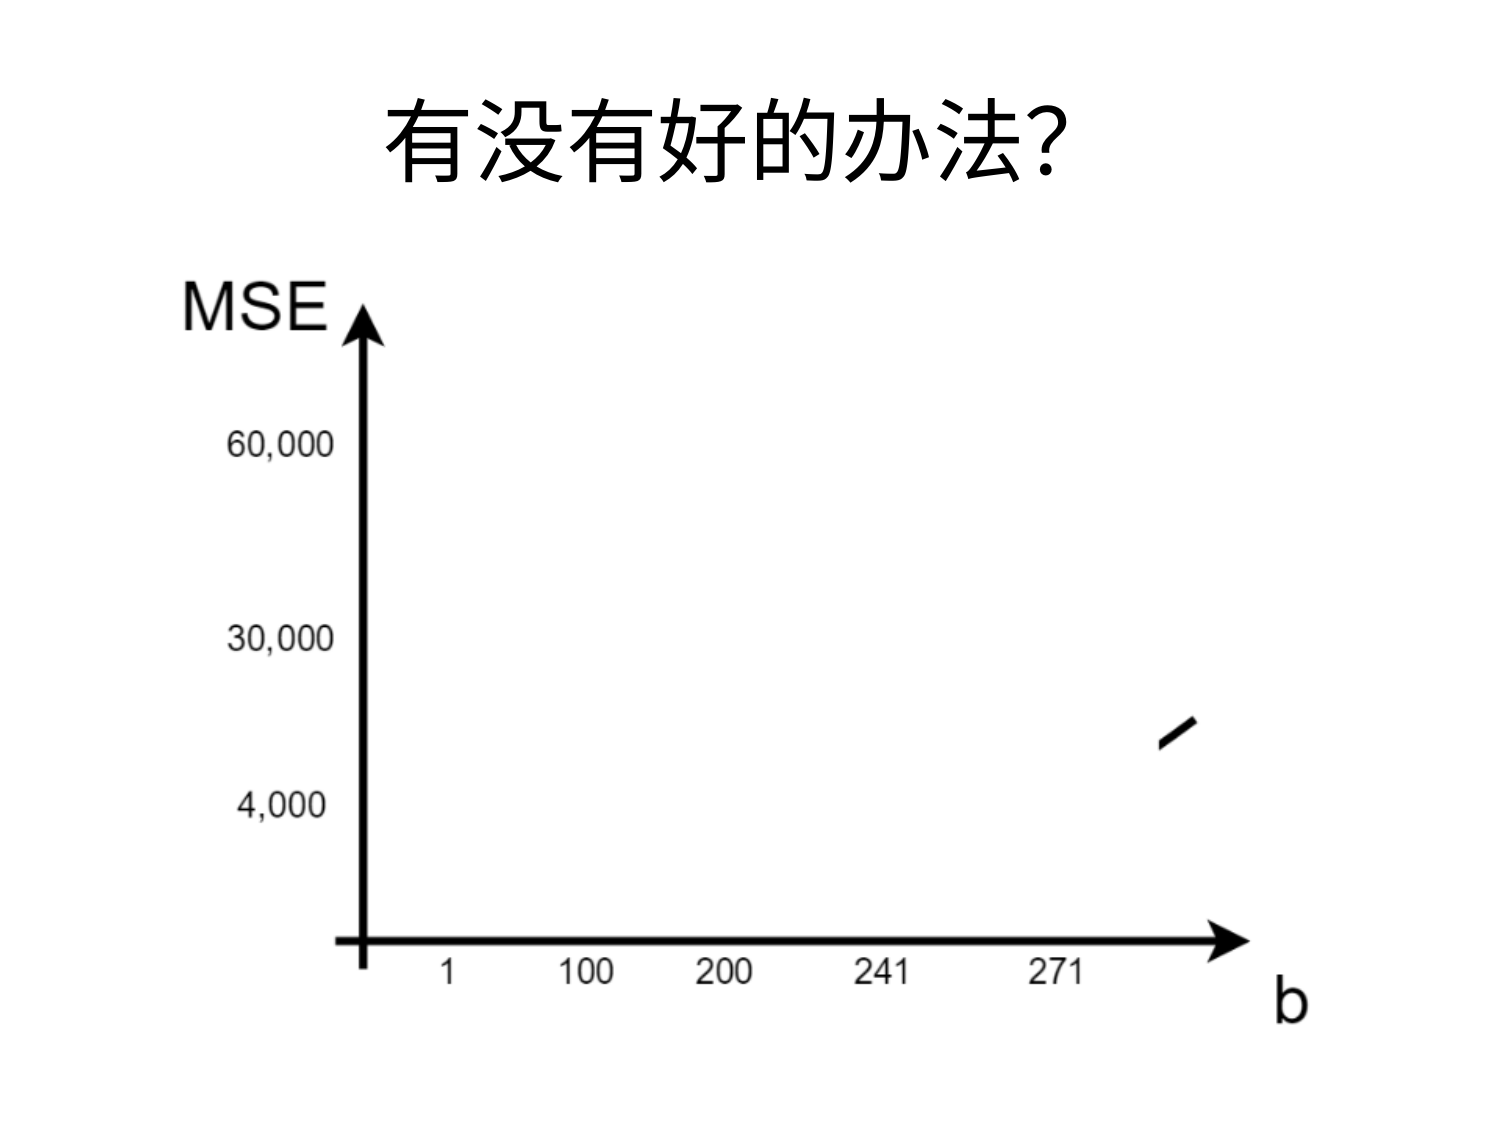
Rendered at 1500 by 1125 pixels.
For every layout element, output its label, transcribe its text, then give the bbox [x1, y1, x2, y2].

title 有没有好的办法？ [75, 45, 1425, 233]
picture [122, 235, 1433, 1125]
